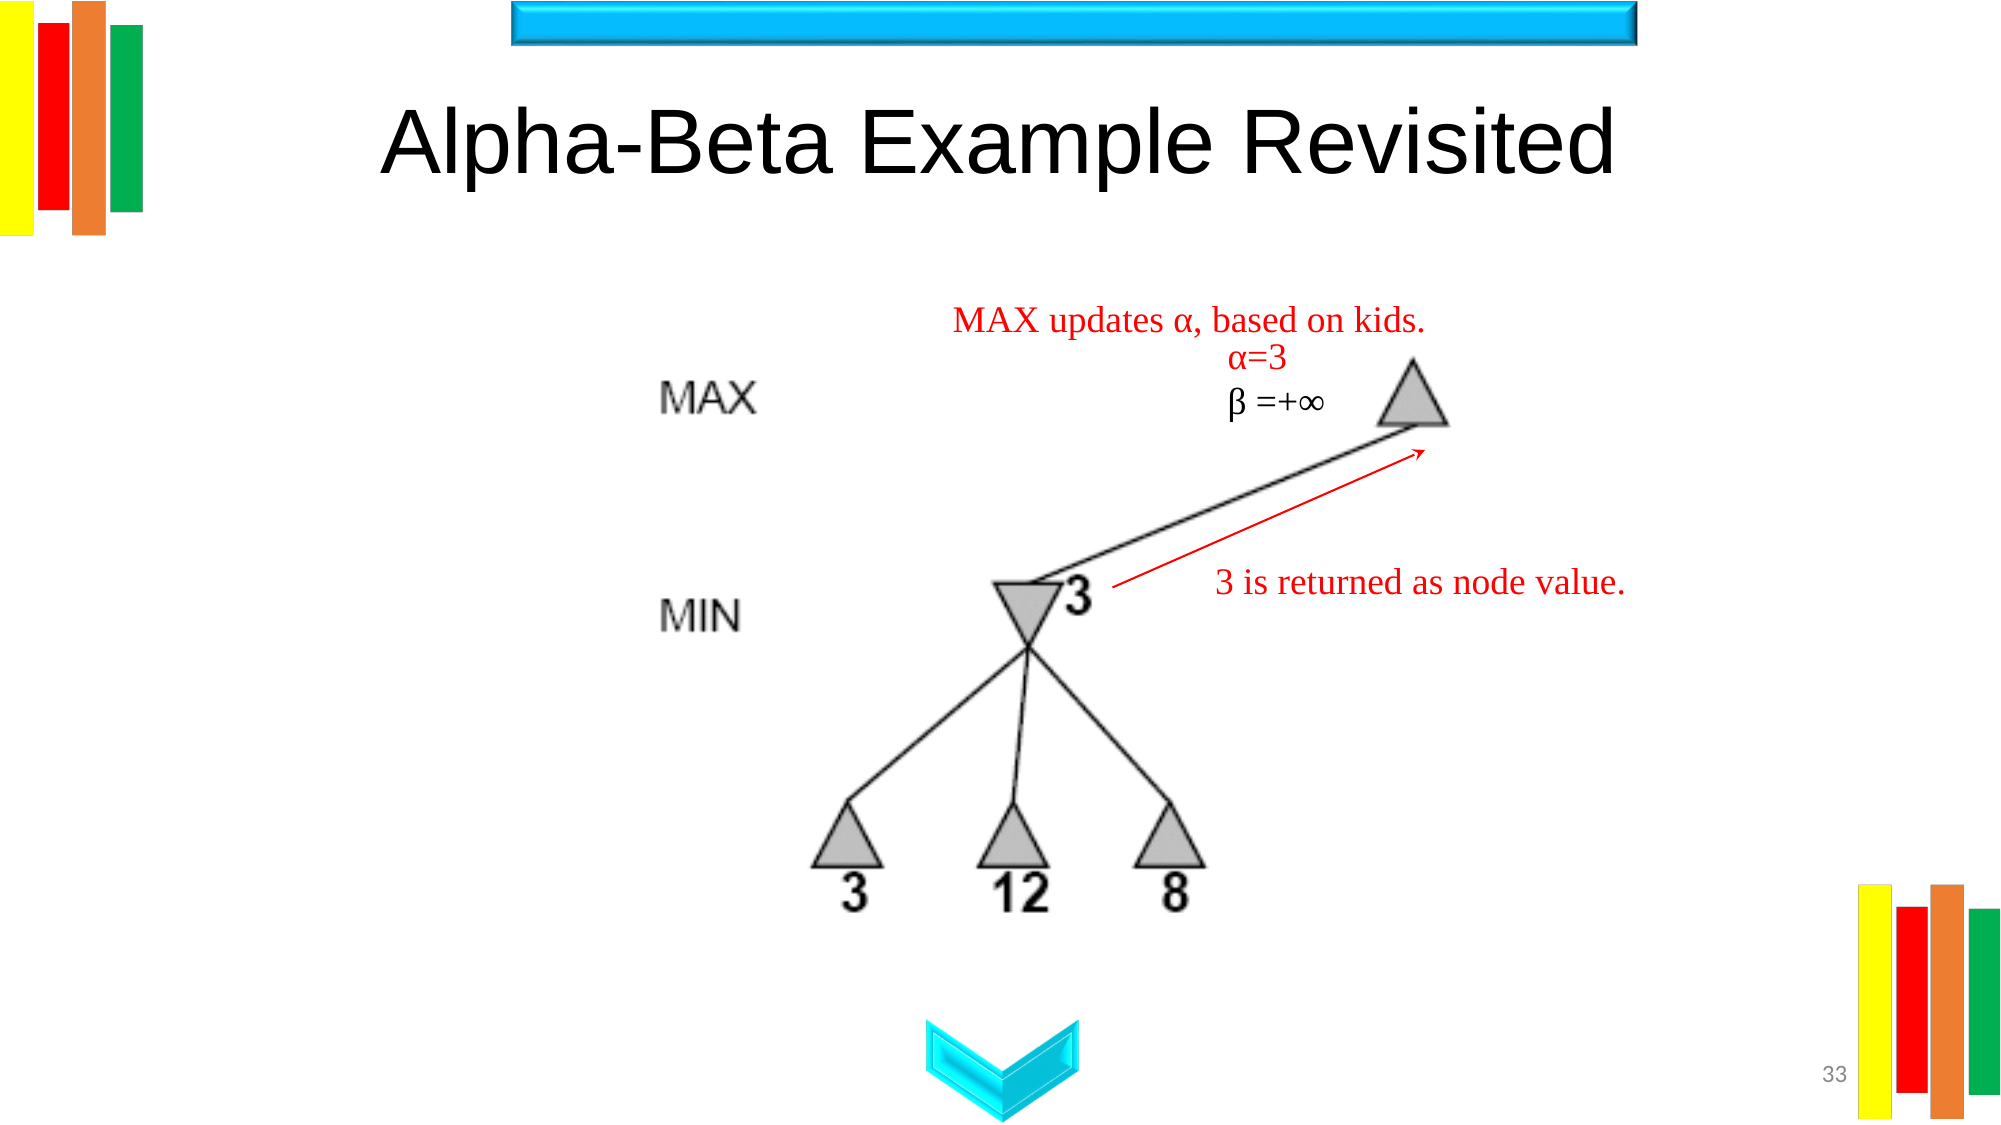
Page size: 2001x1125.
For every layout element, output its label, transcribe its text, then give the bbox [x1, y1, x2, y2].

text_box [1112, 449, 1426, 588]
picture [519, 7, 1629, 12]
slide_number ‹#› [1412, 1042, 1863, 1103]
picture [0, 0, 2001, 1125]
title Alpha-Beta Example Revisited [137, 59, 1863, 229]
